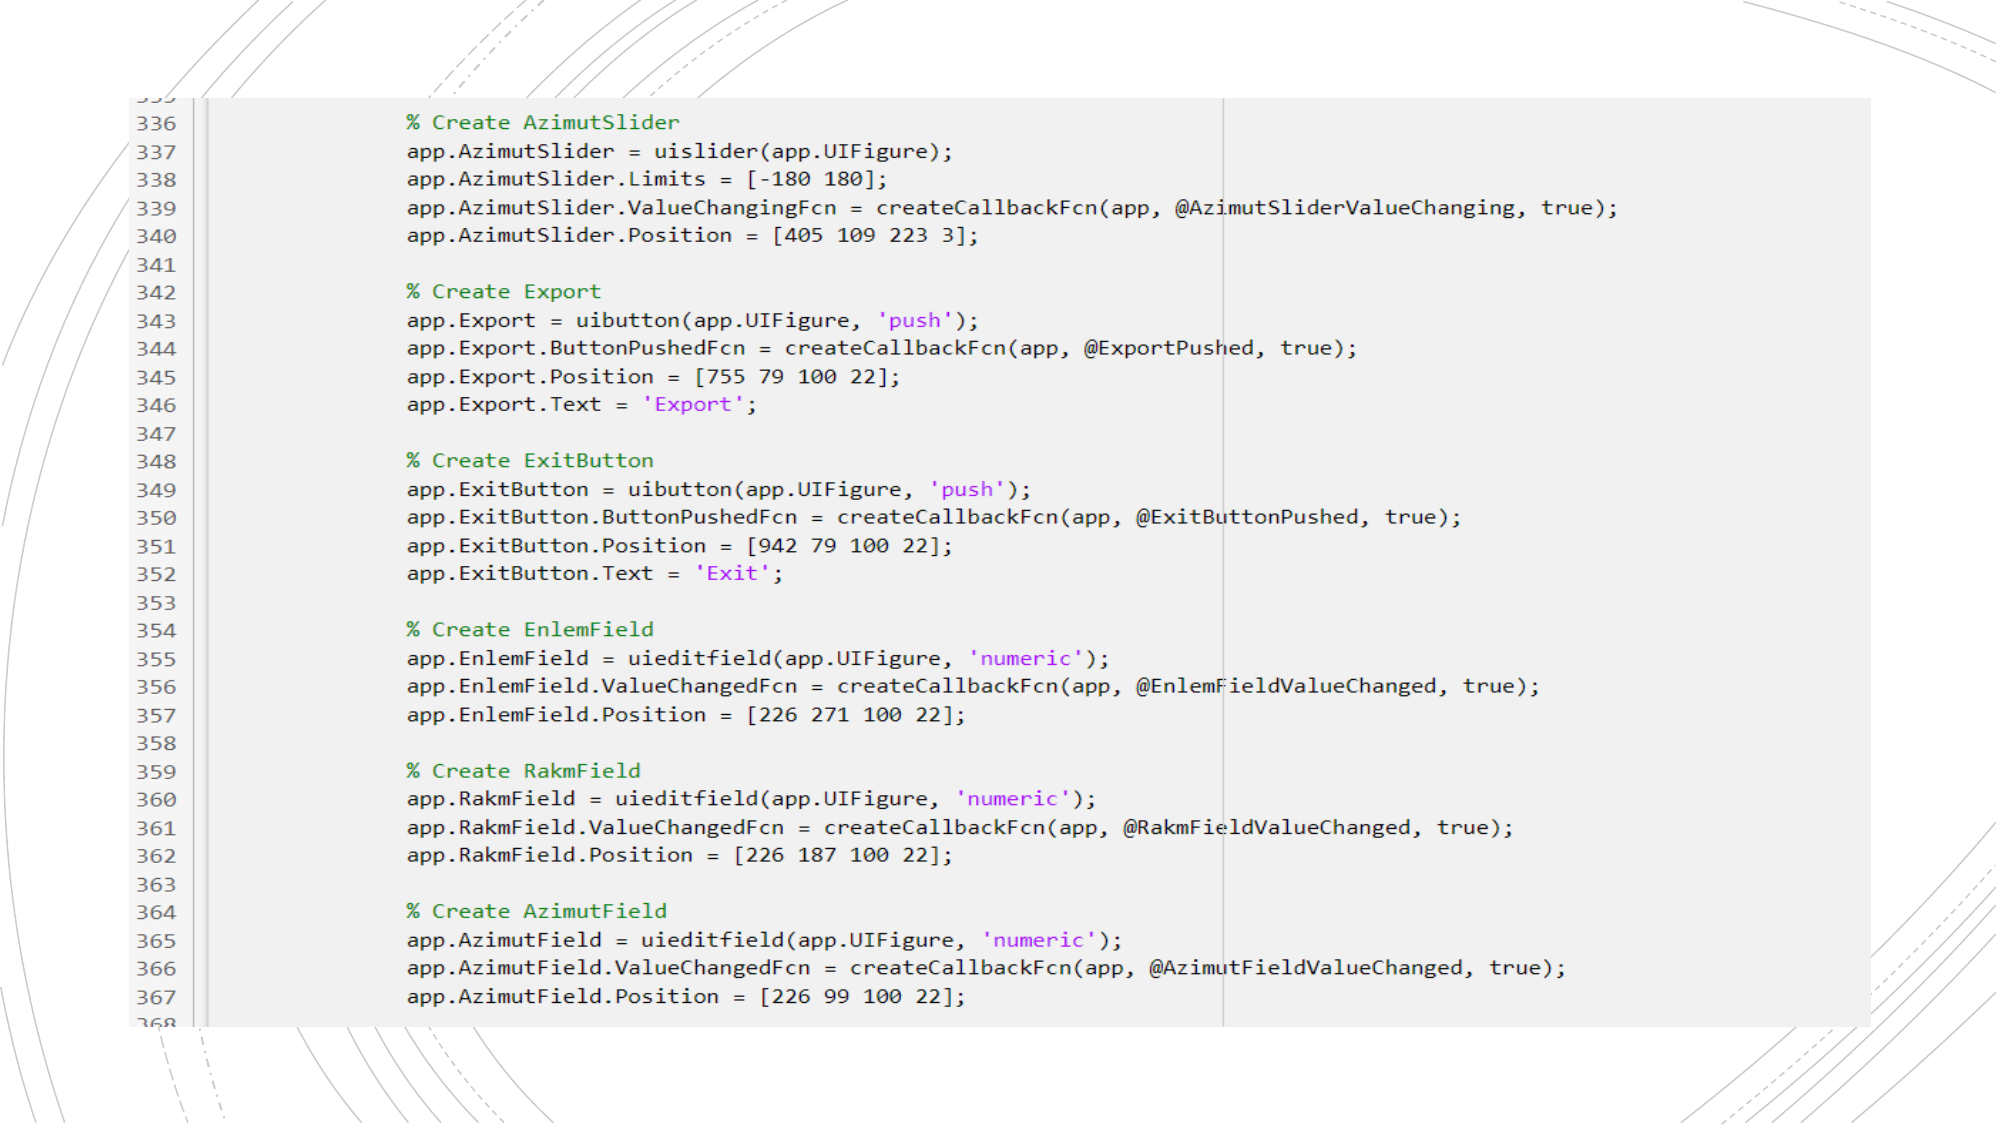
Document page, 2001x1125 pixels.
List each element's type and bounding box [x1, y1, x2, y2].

picture [129, 98, 1871, 1027]
